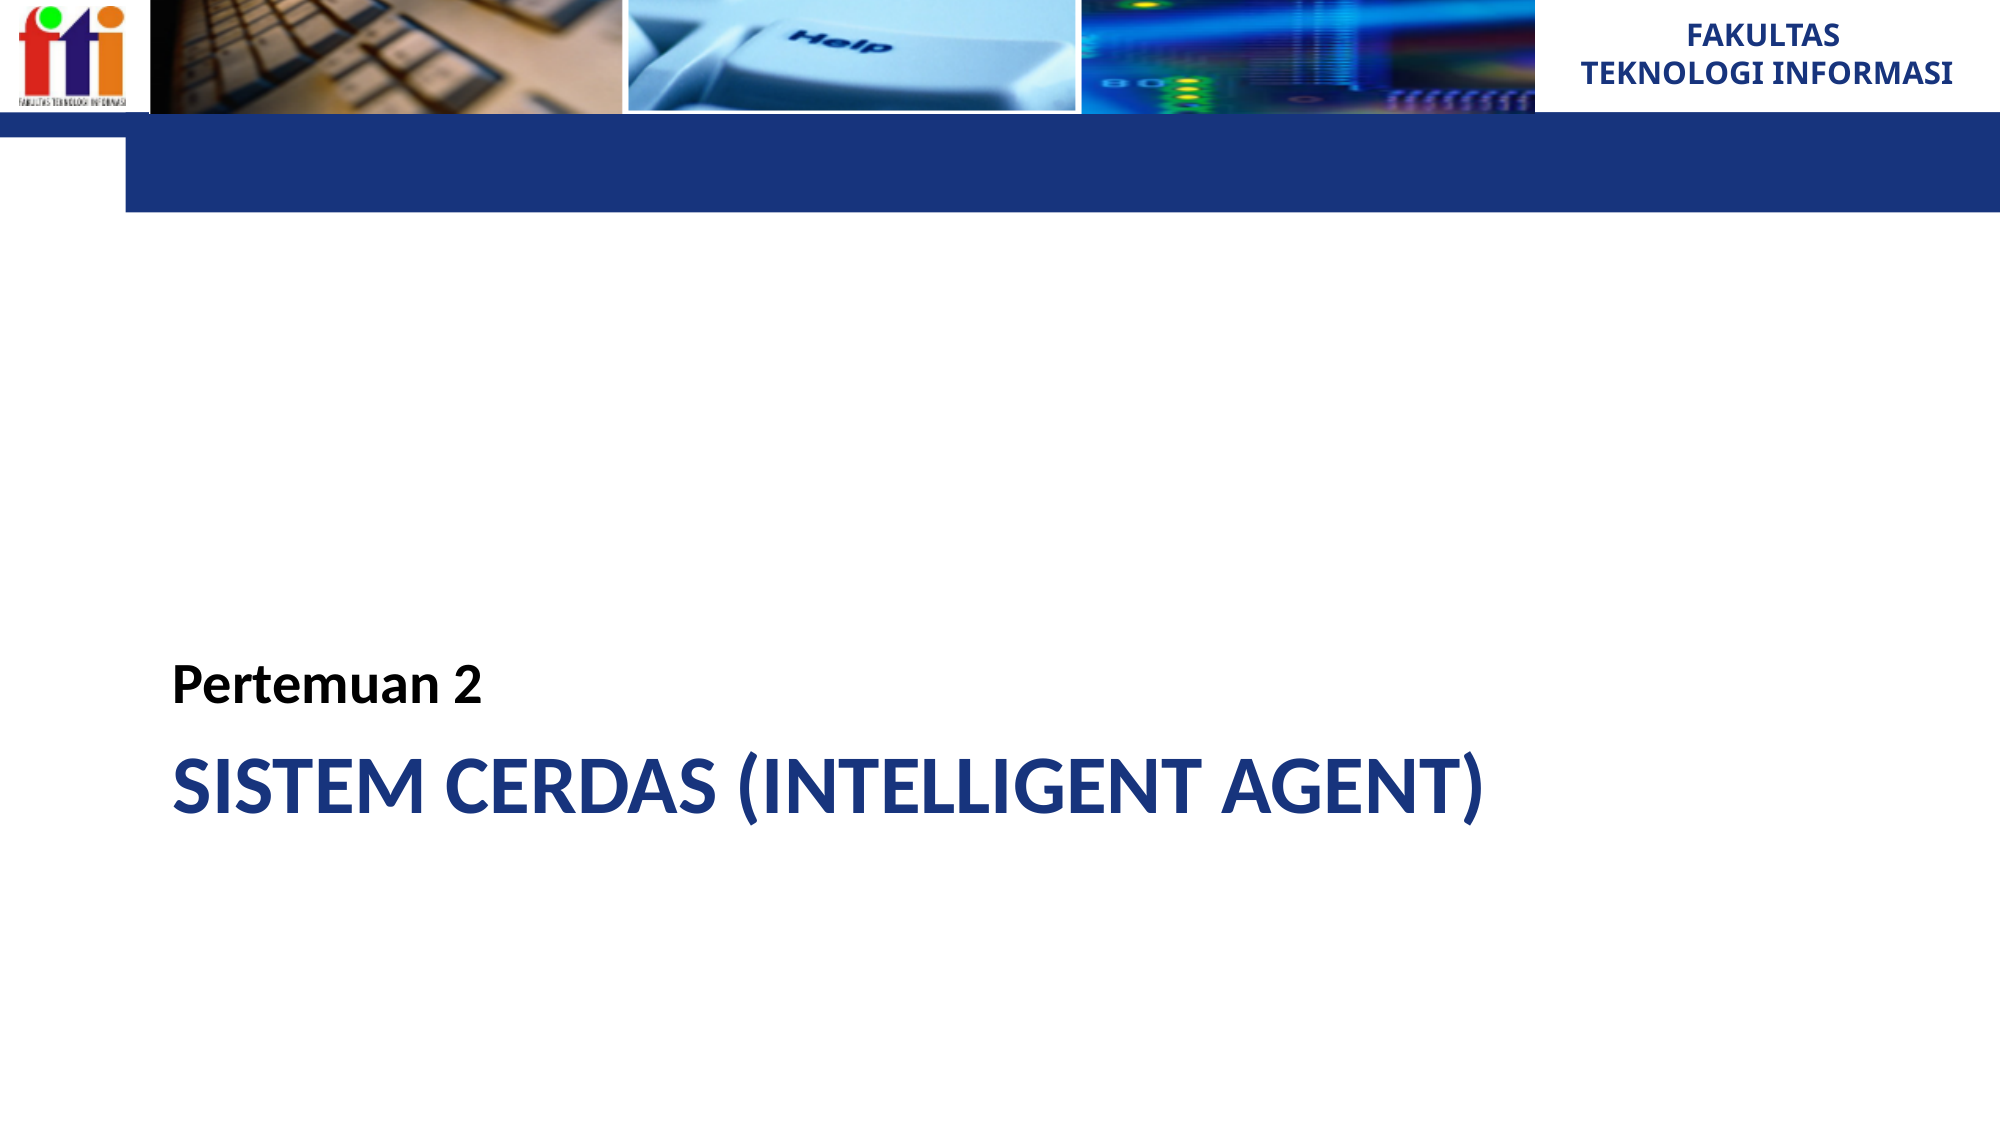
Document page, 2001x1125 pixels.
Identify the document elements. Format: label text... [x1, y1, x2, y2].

picture [19, 6, 126, 106]
list Pertemuan 2 [157, 476, 1859, 722]
picture [149, 0, 1535, 114]
title SISTEM CERDAS (INTELLIGENT AGENT) [157, 722, 1859, 947]
